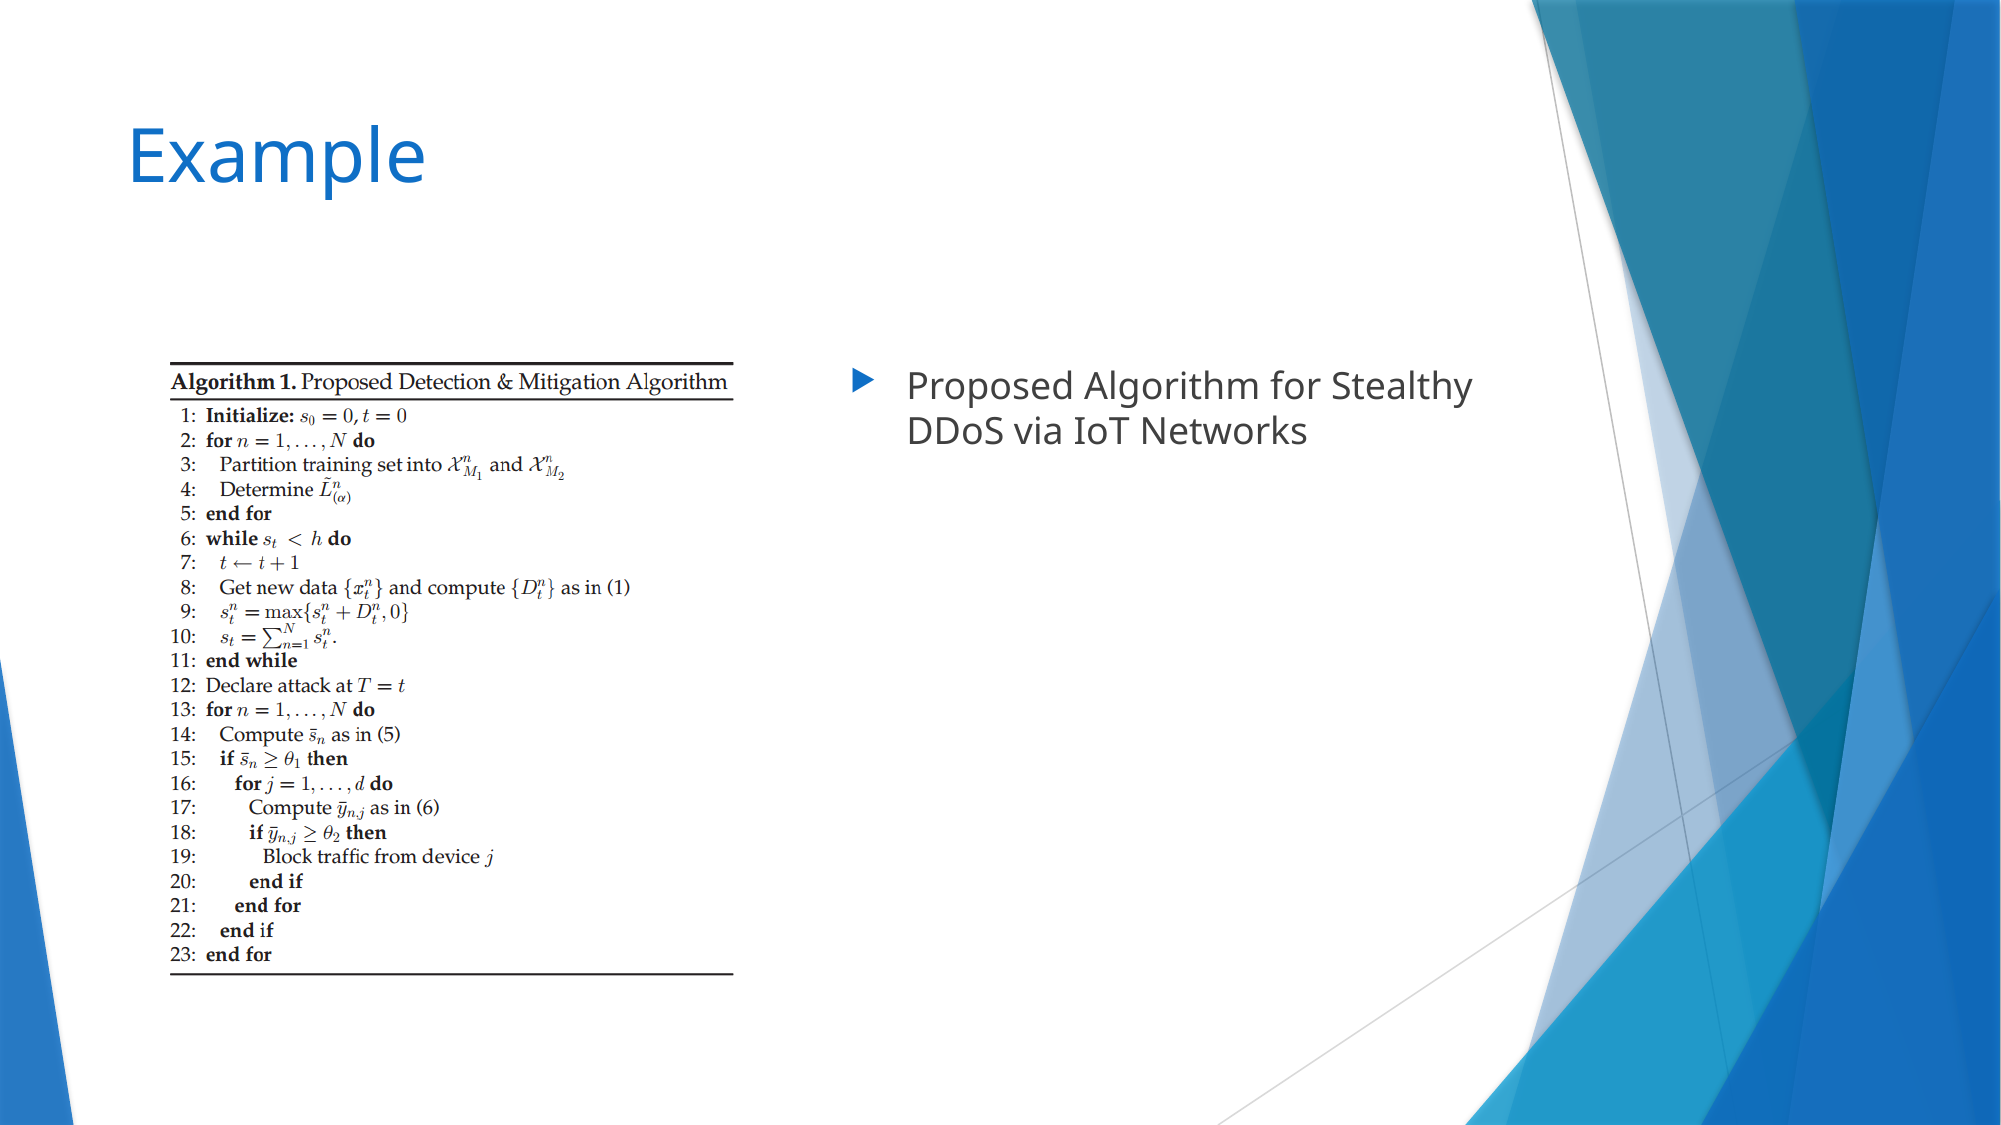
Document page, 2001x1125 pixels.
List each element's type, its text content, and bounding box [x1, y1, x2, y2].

list Proposed Algorithm for Stealthy DDoS via IoT Networks [834, 354, 1522, 992]
title Example [111, 99, 1522, 317]
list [165, 353, 743, 992]
